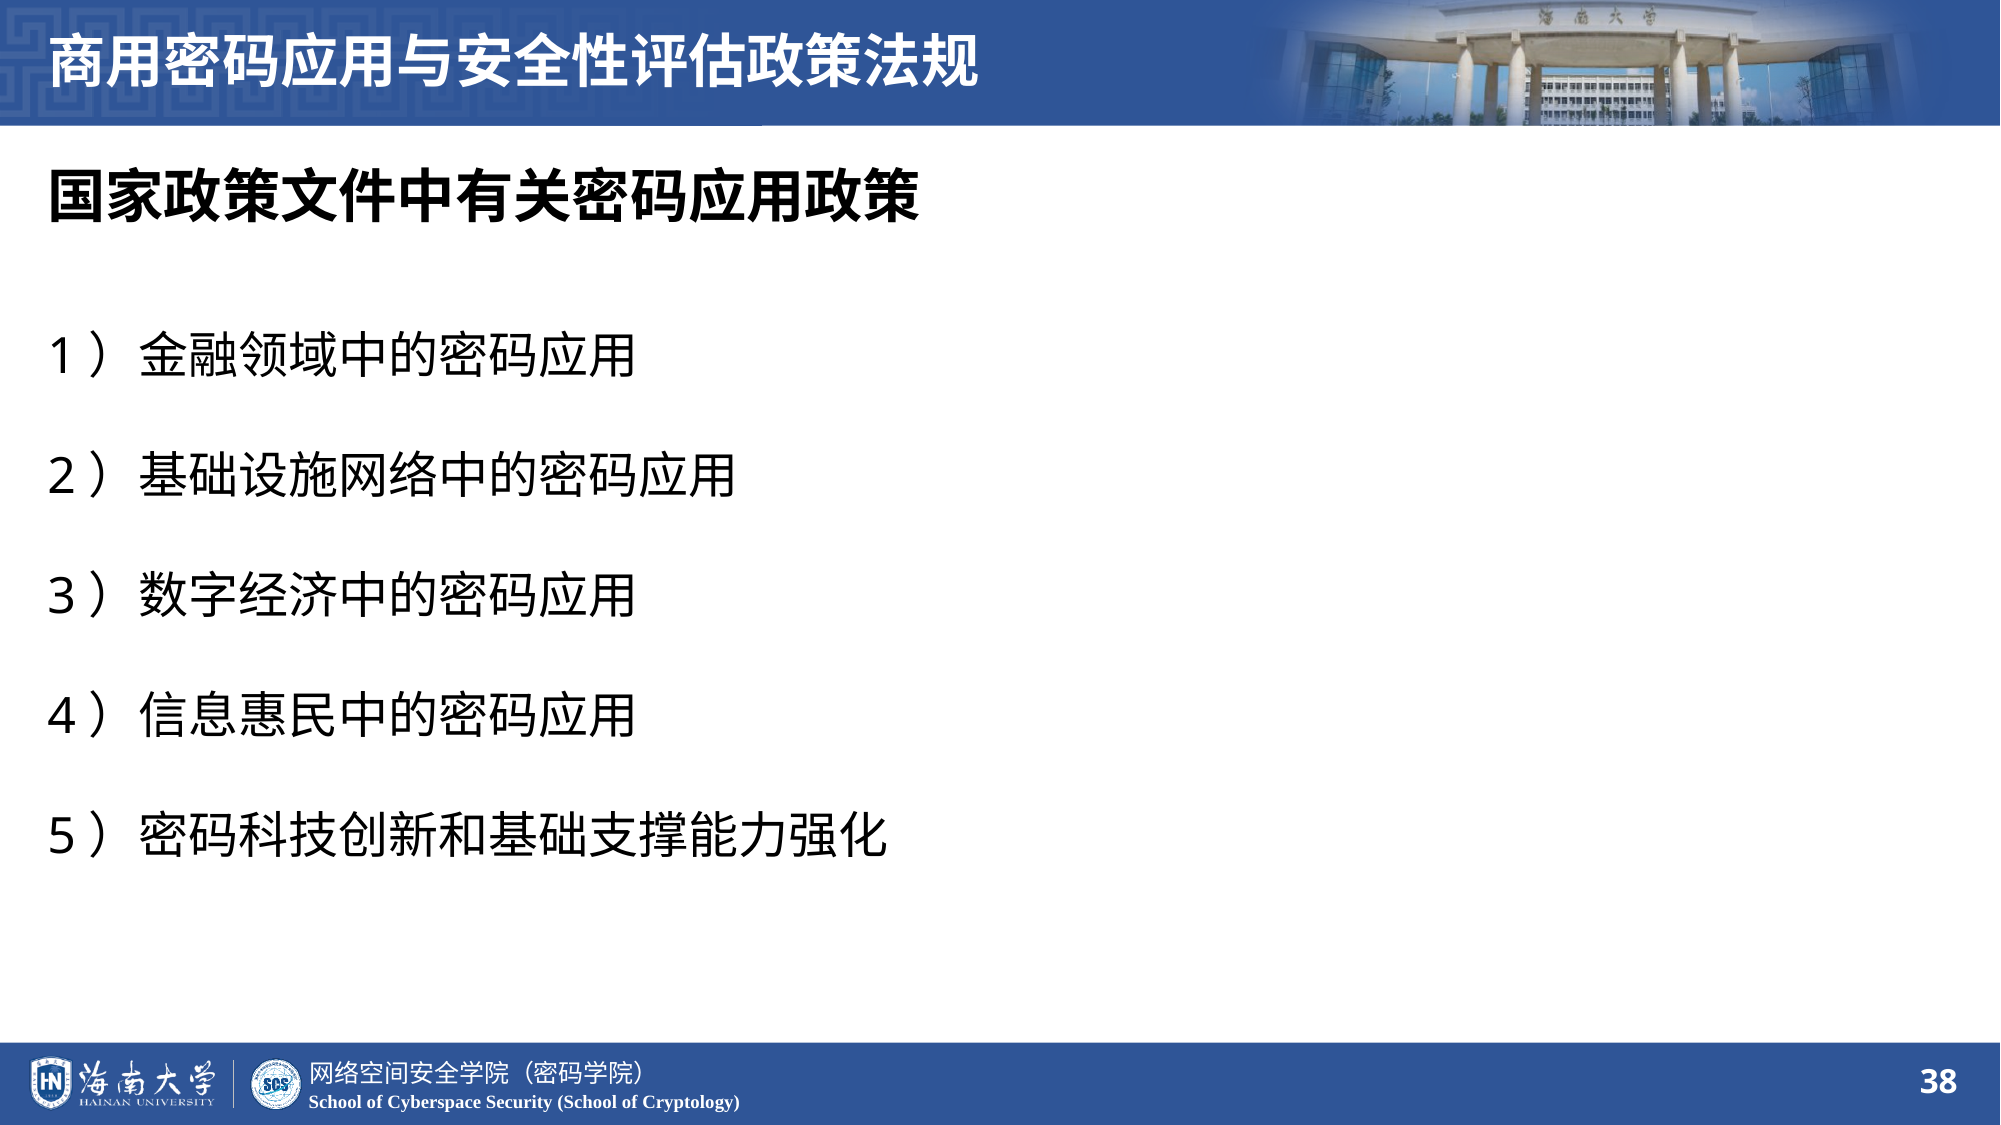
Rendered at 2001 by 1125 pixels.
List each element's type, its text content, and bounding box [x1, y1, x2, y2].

list 商用密码应用与安全性评估政策法规 [32, 17, 1297, 109]
picture [245, 1053, 306, 1114]
slide_number 38 [1522, 1053, 1973, 1114]
picture [1190, 0, 2000, 126]
picture [27, 1054, 219, 1113]
list 国家政策文件中有关密码应用政策 [32, 151, 1968, 245]
list 1）金融领域中的密码应用 2）基础设施网络中的密码应用 3）数字经济中的密码应用 4）信息惠民中的密码应用 5）密码科技创新和基础支撑能力强化 [32, 255, 1968, 997]
